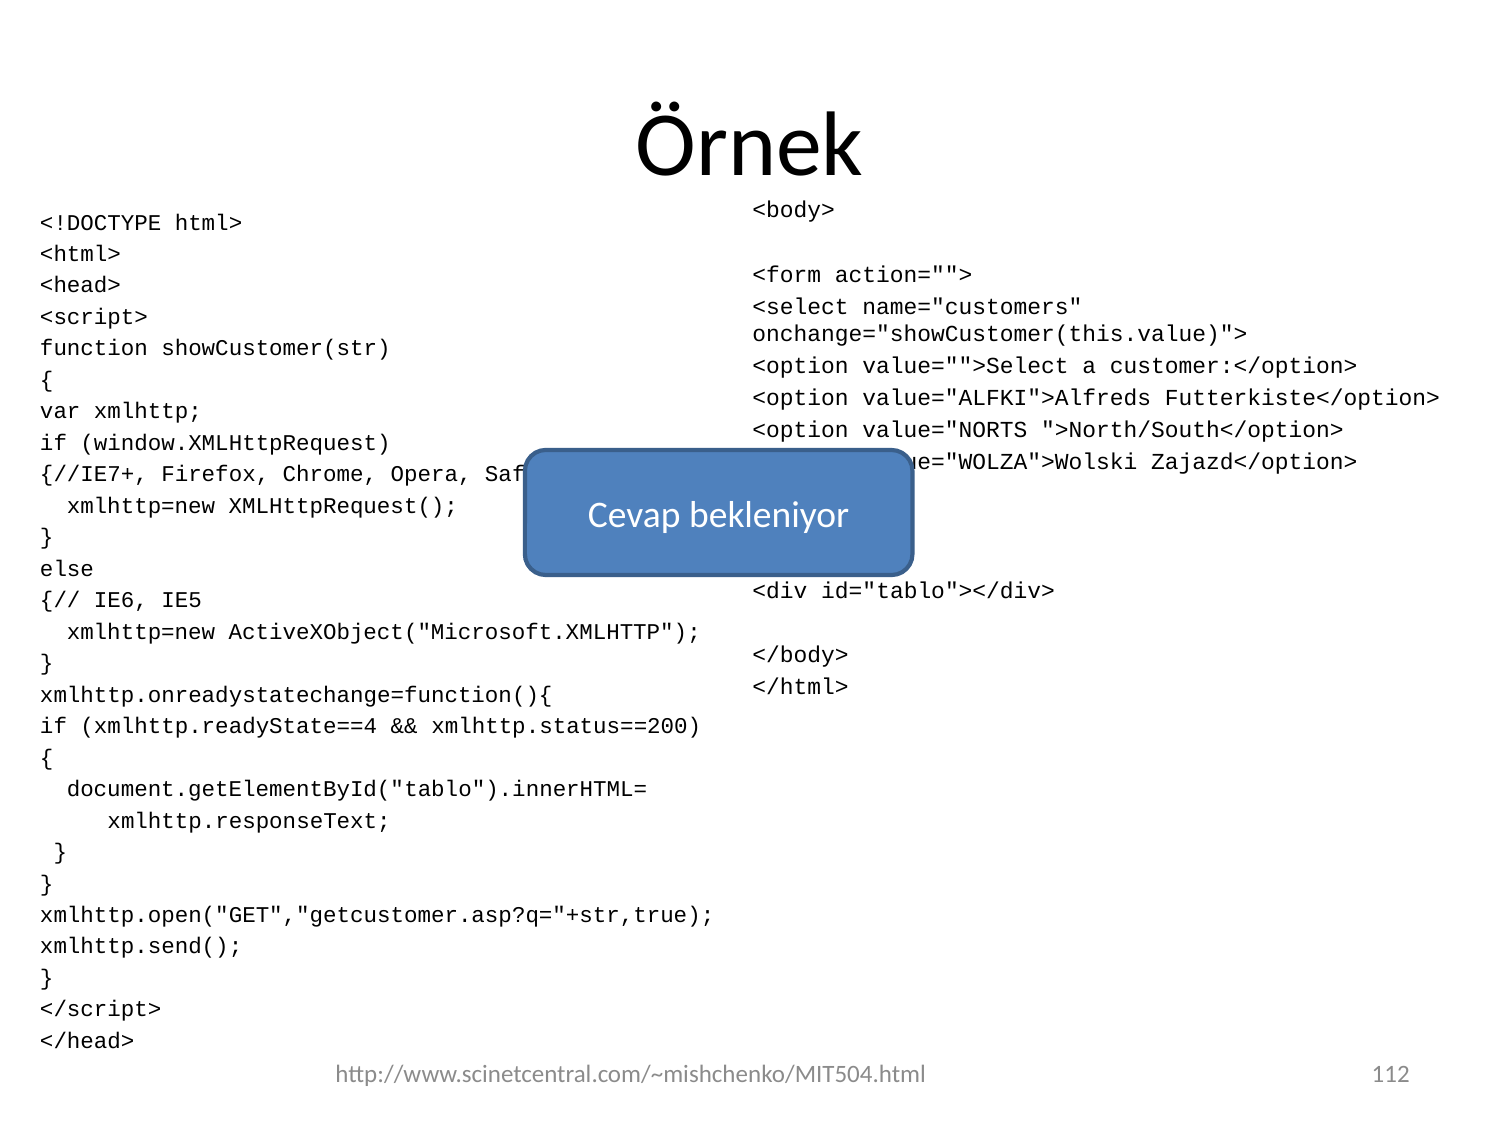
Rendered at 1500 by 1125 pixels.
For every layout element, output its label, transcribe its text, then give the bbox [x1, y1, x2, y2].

text_box <body> <form action=""> <select name="customers" onchange="showCustomer(this.value)"> <option value="">Select a customer:</option> <option value="ALFKI">Alfreds Futterkiste</option> <option value="NORTS ">North/South</option> <option value="WOLZA">Wolski Zajazd</option> </select> </form> <br> <div id="tablo"></div> </body> </html> [737, 187, 1488, 1063]
footer http://www.scinetcentral.com/~mishchenko/MIT504.html [275, 1042, 988, 1103]
title Örnek [75, 45, 1425, 200]
list <!DOCTYPE html> <html> <head> <script> function showCustomer(str) { var xmlhttp; if (window.XMLHttpRequest) {//IE7+, Firefox, Chrome, Opera, Safari xmlhttp=new XMLHttpRequest(); } else {// IE6, IE5 xmlhttp=new ActiveXObject("Microsoft.XMLHTTP"); } xmlhttp.onreadystatechange=function(){ if (xmlhttp.readyState==4 && xmlhttp.status==200) { document.getElementById("tablo").innerHTML= xmlhttp.responseText; } } xmlhttp.open("GET","getcustomer.asp?q="+str,true); xmlhttp.send(); } </script> </head> [24, 200, 737, 1063]
slide_number 112 [1074, 1063, 1425, 1103]
text_box Cevap bekleniyor [522, 447, 915, 578]
